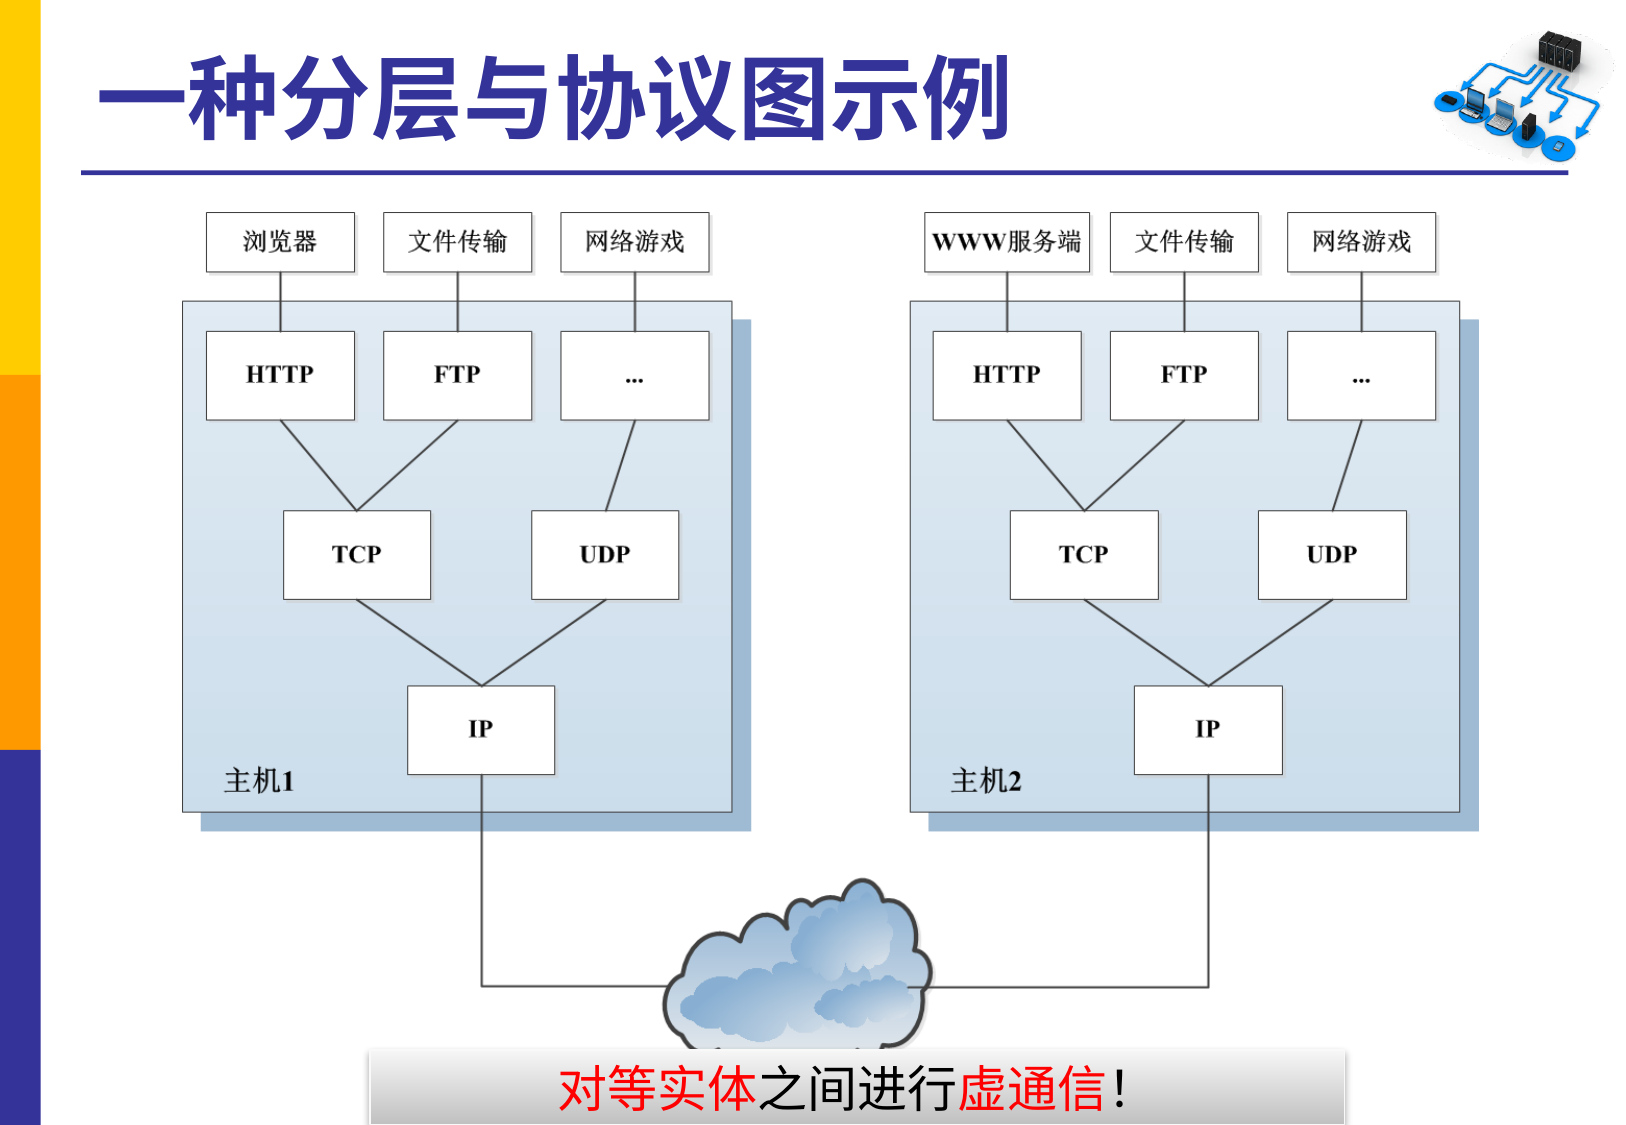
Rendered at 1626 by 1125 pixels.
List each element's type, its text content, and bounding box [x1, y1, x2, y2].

title 一种分层与协议图示例 [81, 30, 1569, 161]
text_box 对等实体之间进行虚通信！ [369, 1097, 1345, 1125]
picture [182, 212, 1479, 1088]
picture [1431, 30, 1616, 165]
